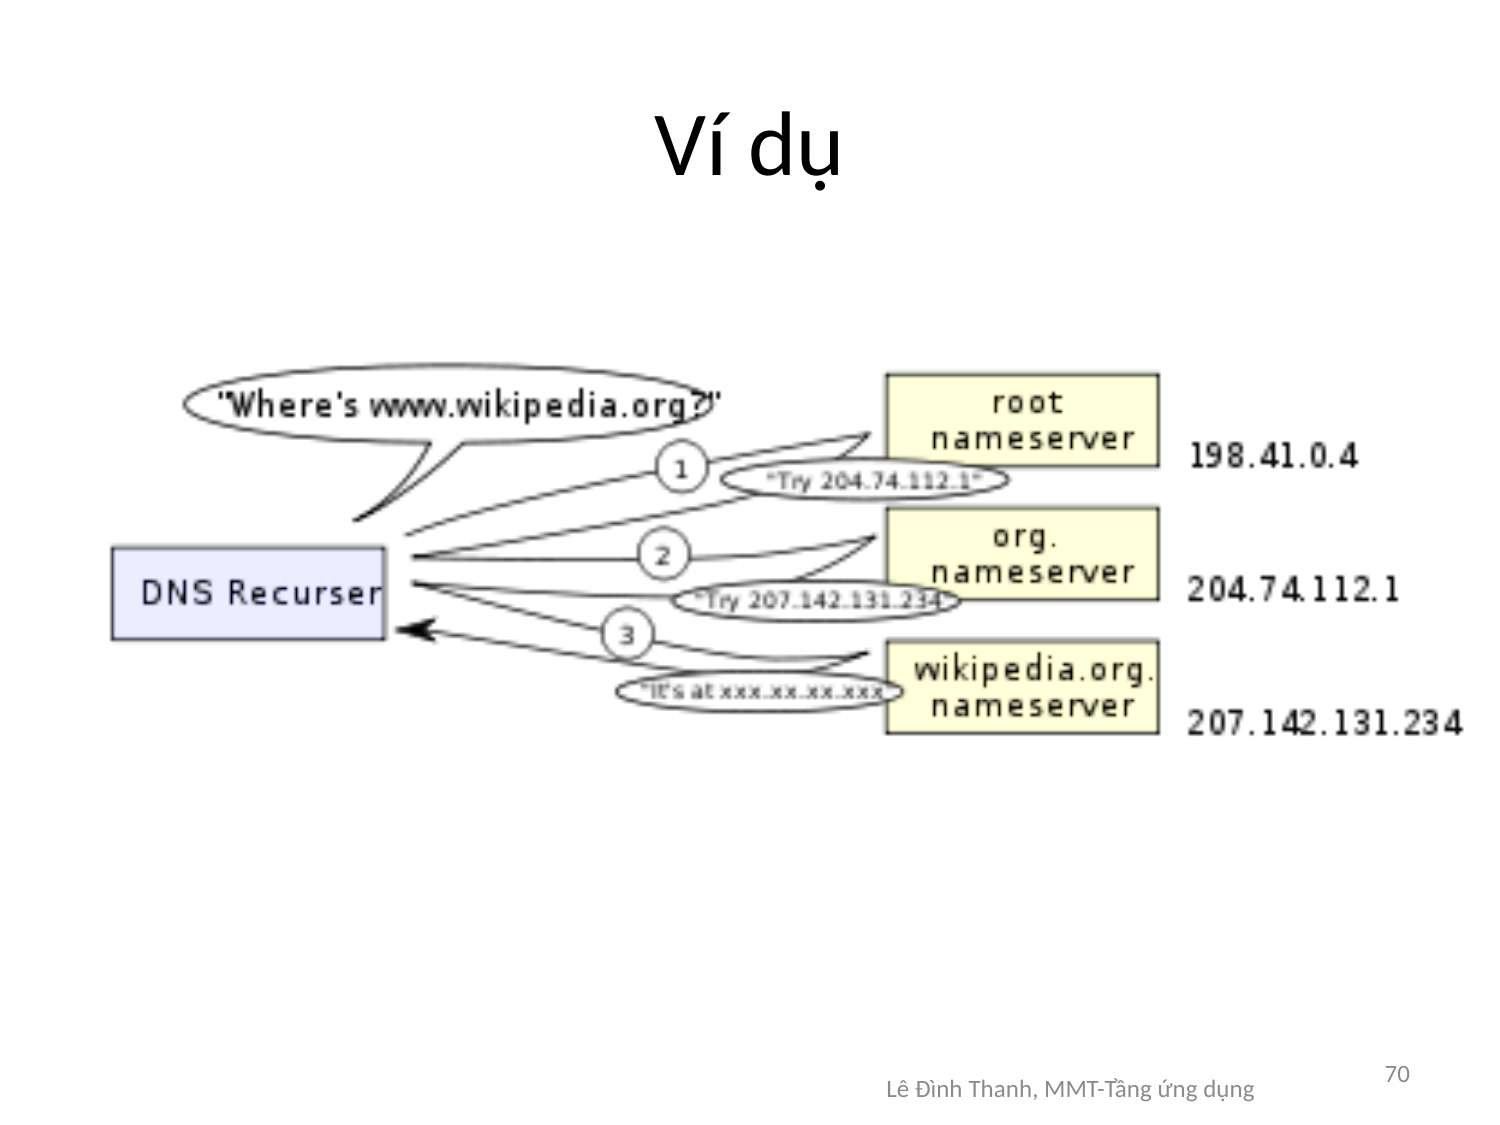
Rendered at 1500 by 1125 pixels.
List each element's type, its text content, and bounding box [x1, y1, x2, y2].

slide_number 70 [1074, 1042, 1425, 1103]
picture [58, 299, 1500, 812]
footer Lê Đình Thanh, MMT-Tầng ứng dụng [779, 1050, 1363, 1125]
title Ví dụ [75, 45, 1425, 233]
